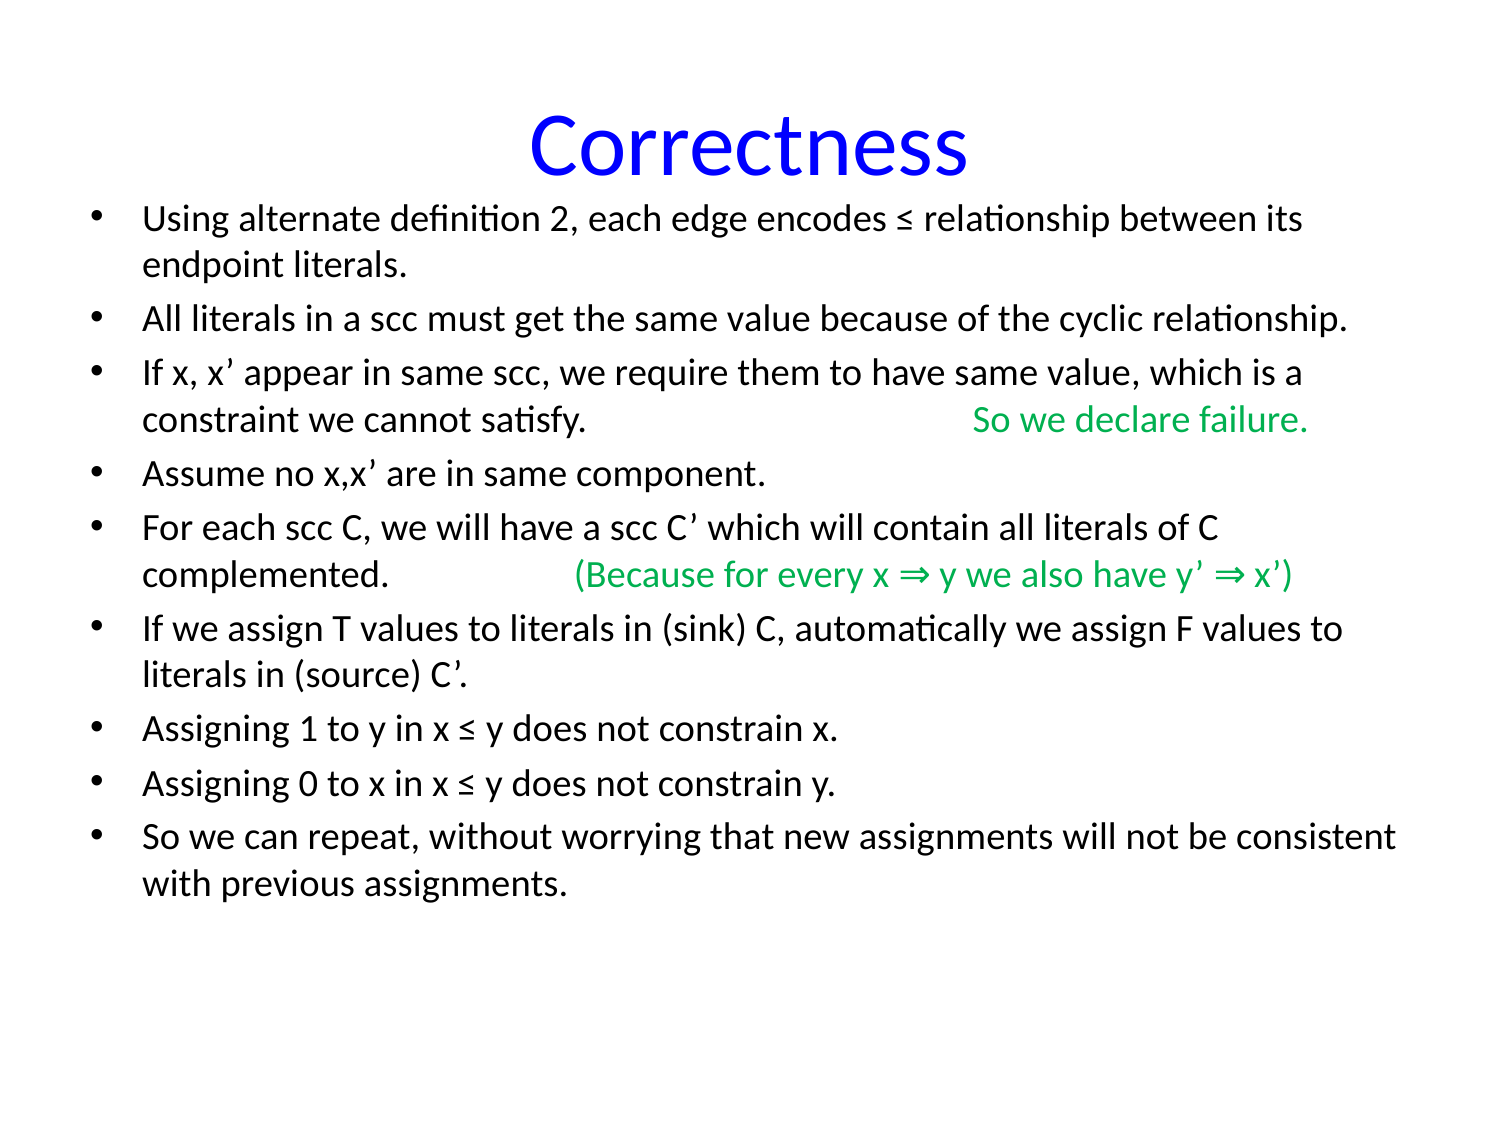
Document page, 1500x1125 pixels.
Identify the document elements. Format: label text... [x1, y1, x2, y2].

list Using alternate definition 2, each edge encodes ≤ relationship between its endpoint literals. All literals in a scc must get the same value because of the cyclic relationship. If x, x’ appear in same scc, we require them to have same value, which is a constraint we cannot satisfy. So we declare failure. Assume no x,x’ are in same component. For each scc C, we will have a scc C’ which will contain all literals of C complemented. (Because for every x ⇒ y we also have y’ ⇒ x’) If we assign T values to literals in (sink) C, automatically we assign F values to literals in (source) C’. Assigning 1 to y in x ≤ y does not constrain x. Assigning 0 to x in x ≤ y does not constrain y. So we can repeat, without worrying that new assignments will not be consistent with previous assignments. [75, 185, 1425, 928]
title Correctness [75, 45, 1425, 185]
